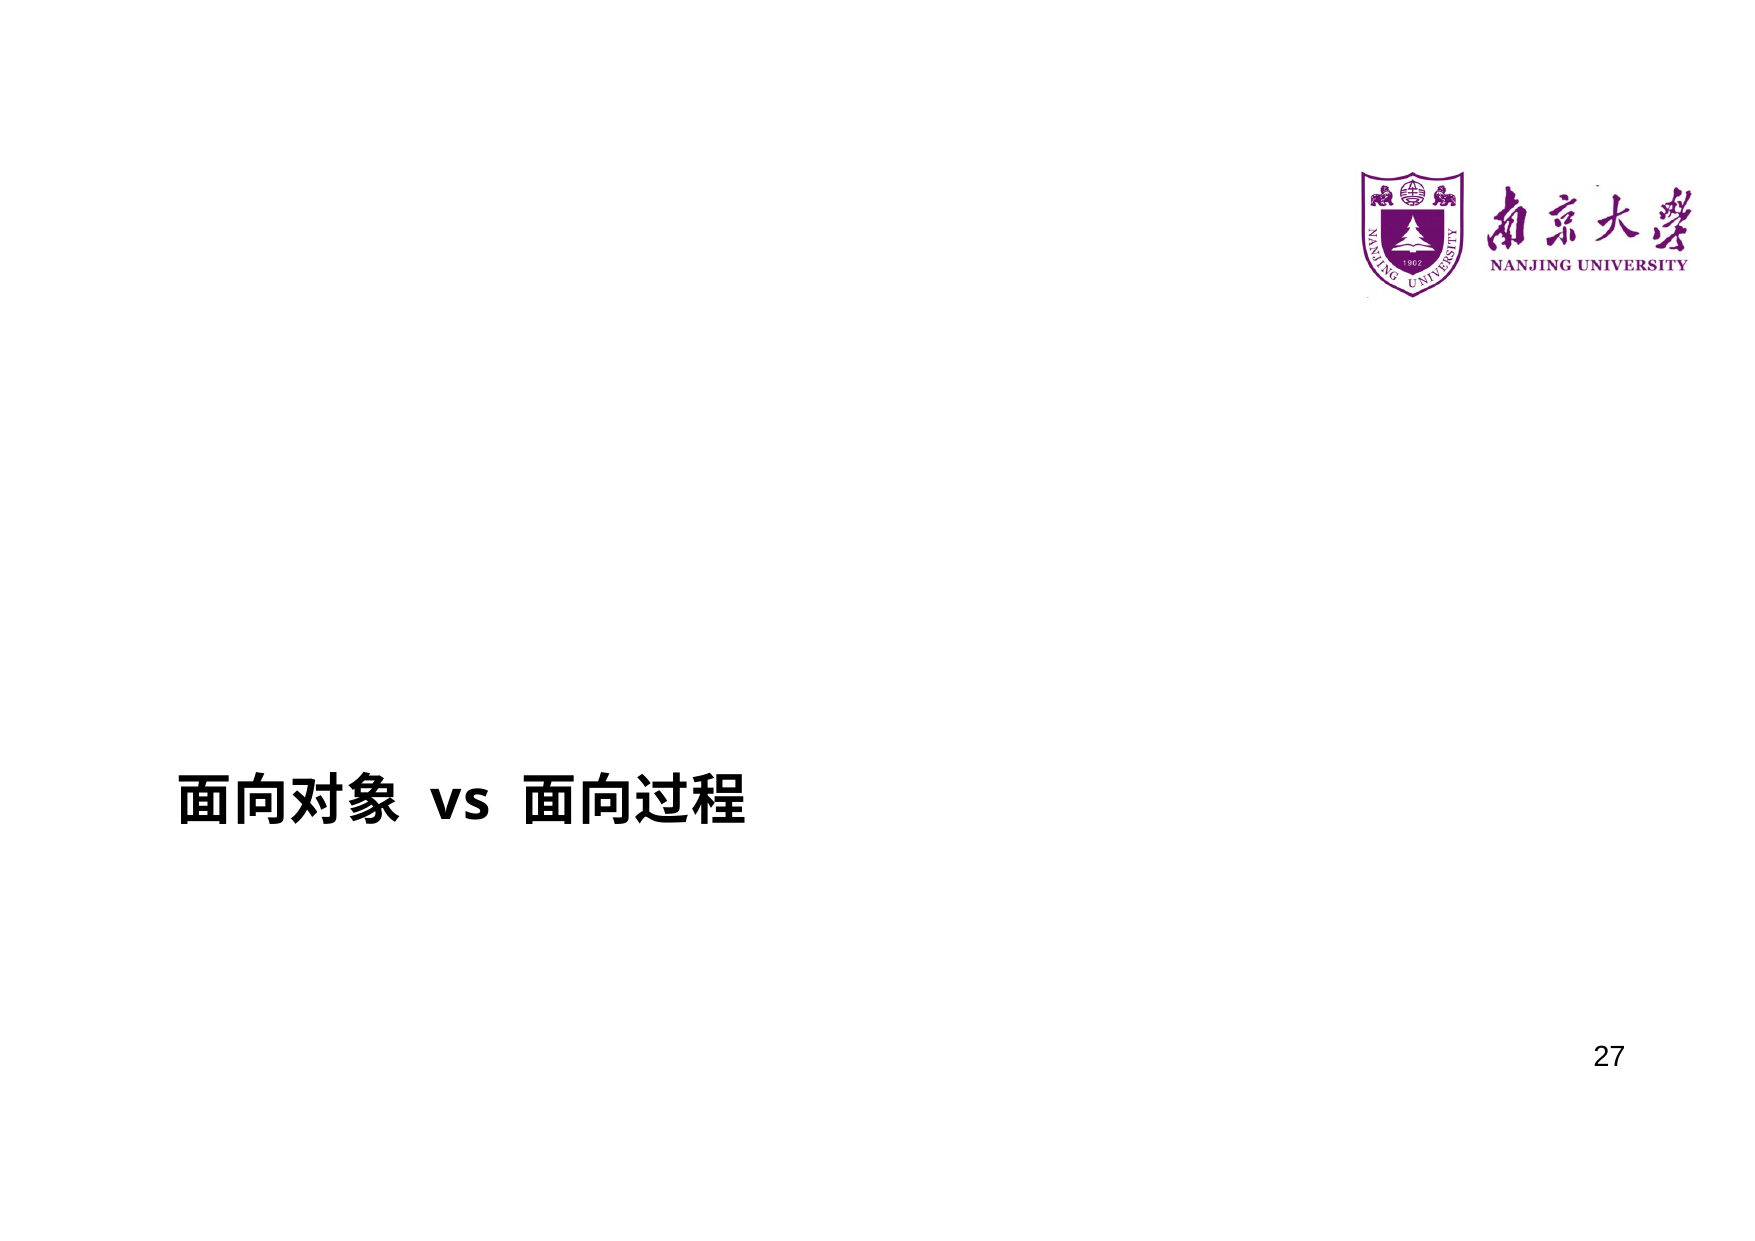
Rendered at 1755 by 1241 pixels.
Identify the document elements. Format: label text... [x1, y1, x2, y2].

picture [1355, 166, 1465, 298]
title 面向对象 vs 面向过程 [174, 762, 803, 972]
slide_number 27 [1587, 1038, 1634, 1241]
picture [1484, 185, 1693, 272]
